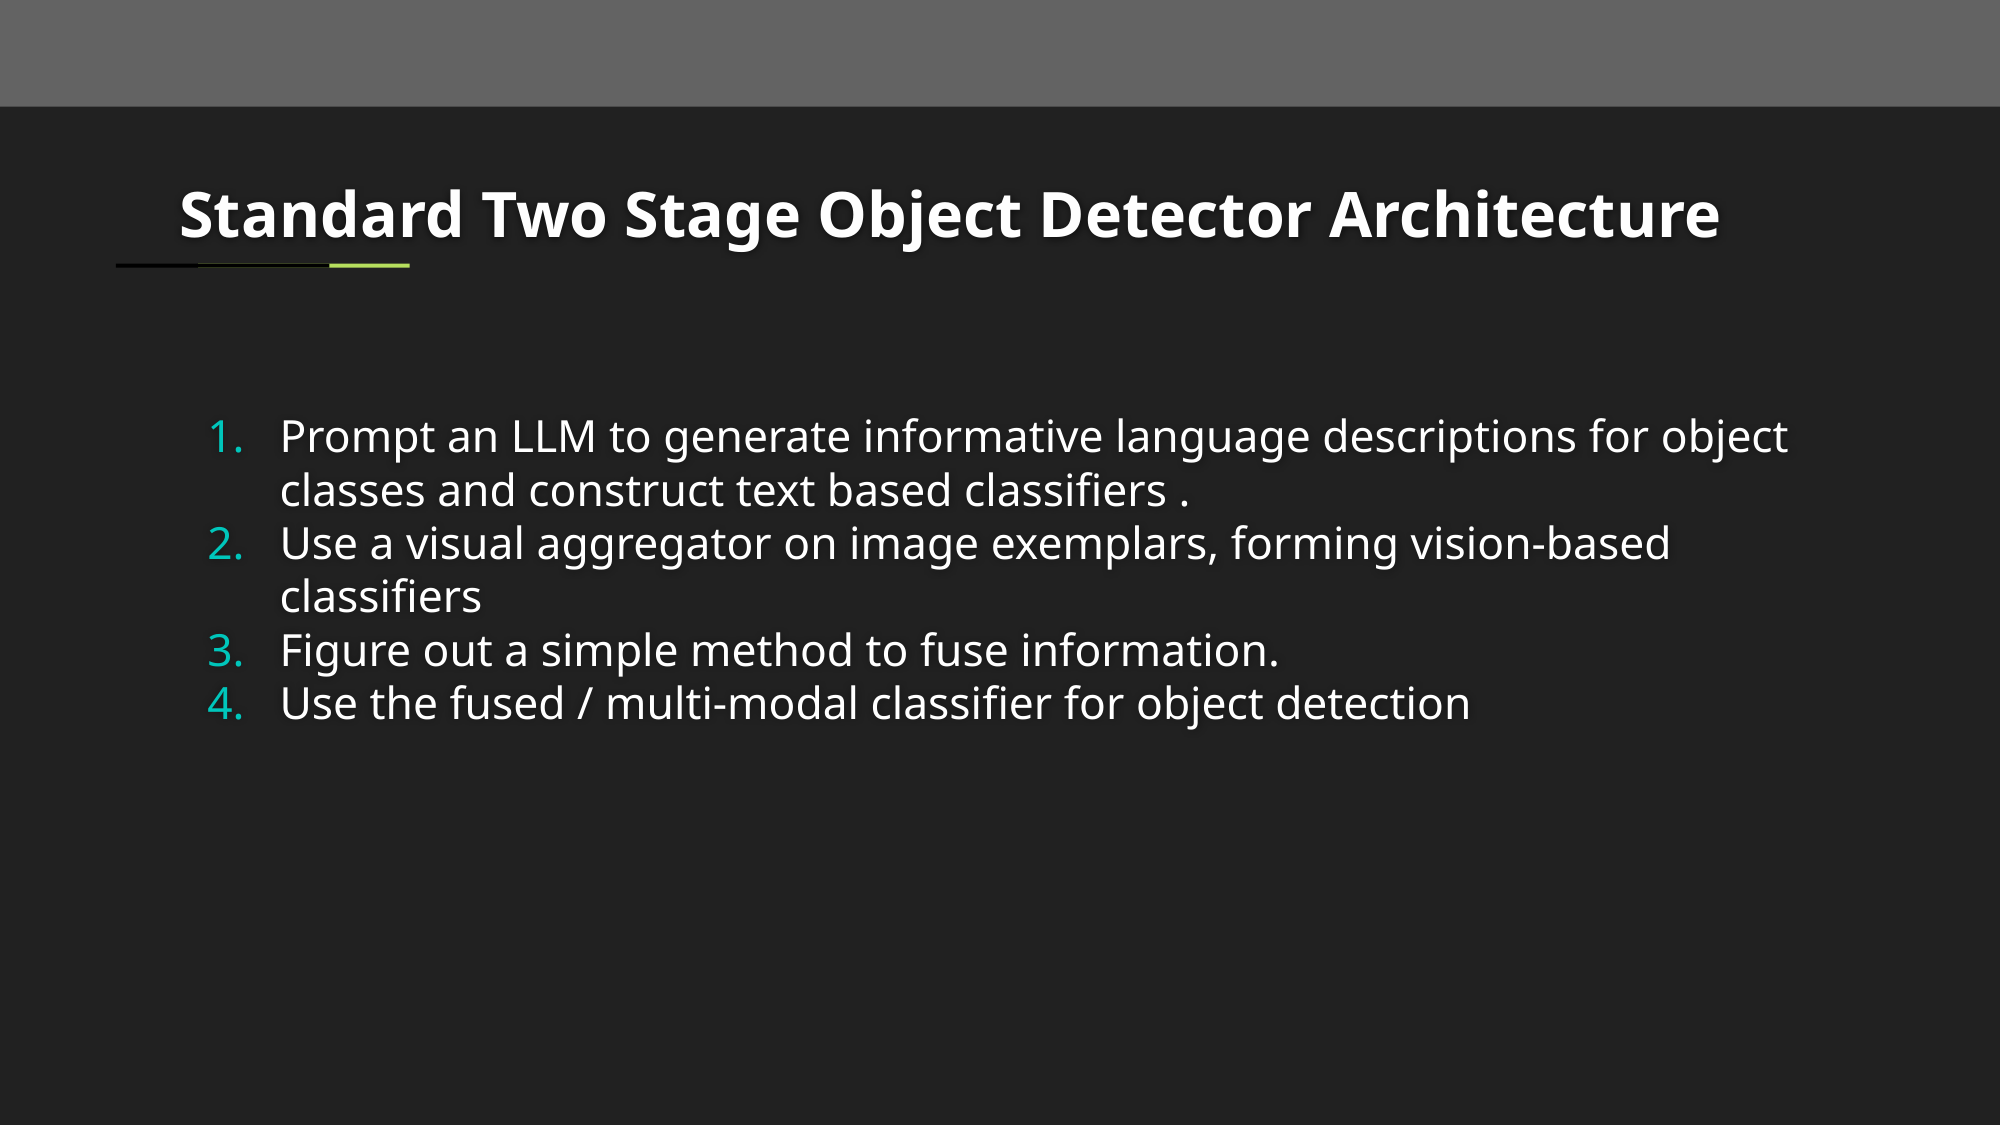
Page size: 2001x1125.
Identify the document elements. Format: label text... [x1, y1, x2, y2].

list Prompt an LLM to generate informative language descriptions for object classes and construct text based classifiers . Use a visual aggregator on image exemplars, forming vision-based classifiers Figure out a simple method to fuse information. Use the fused / multi-modal classifier for object detection [159, 388, 1842, 883]
title Standard Two Stage Object Detector Architecture [159, 155, 1842, 273]
